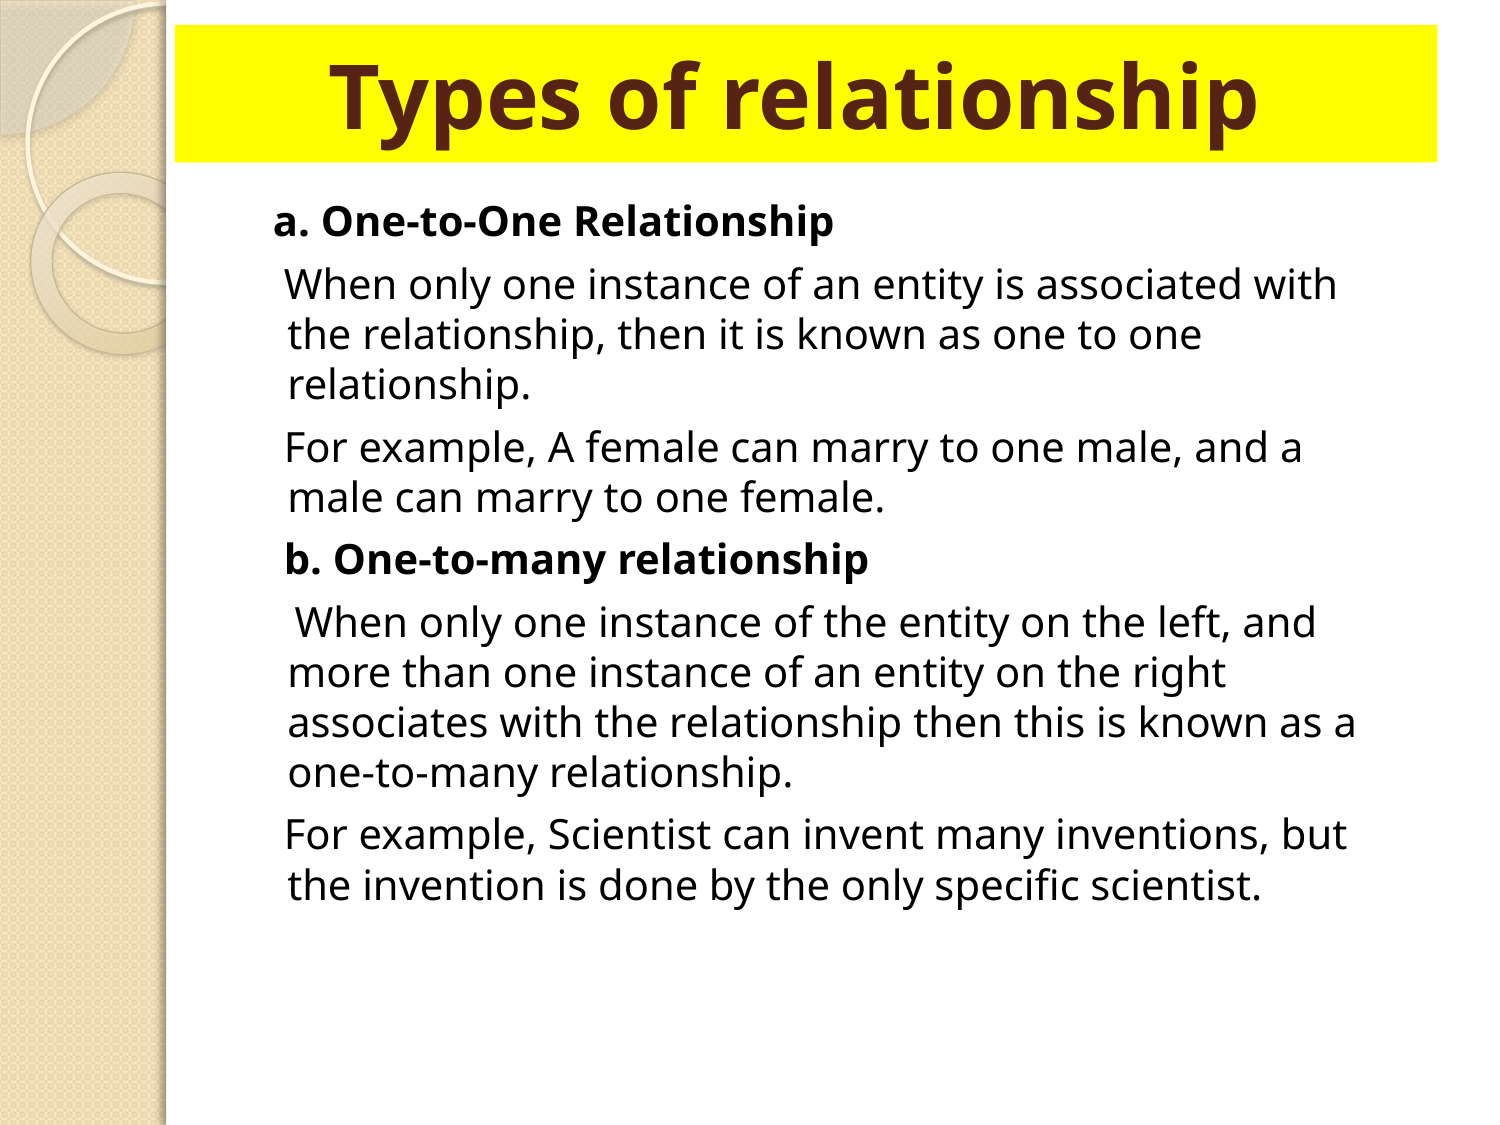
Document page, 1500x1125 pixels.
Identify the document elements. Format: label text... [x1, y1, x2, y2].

list a. One-to-One Relationship When only one instance of an entity is associated with the relationship, then it is known as one to one relationship. For example, A female can marry to one male, and a male can marry to one female. b. One-to-many relationship When only one instance of the entity on the left, and more than one instance of an entity on the right associates with the relationship then this is known as a one-to-many relationship. For example, Scientist can invent many inventions, but the invention is done by the only specific scientist. [212, 187, 1425, 1000]
title Types of relationship [174, 24, 1438, 163]
